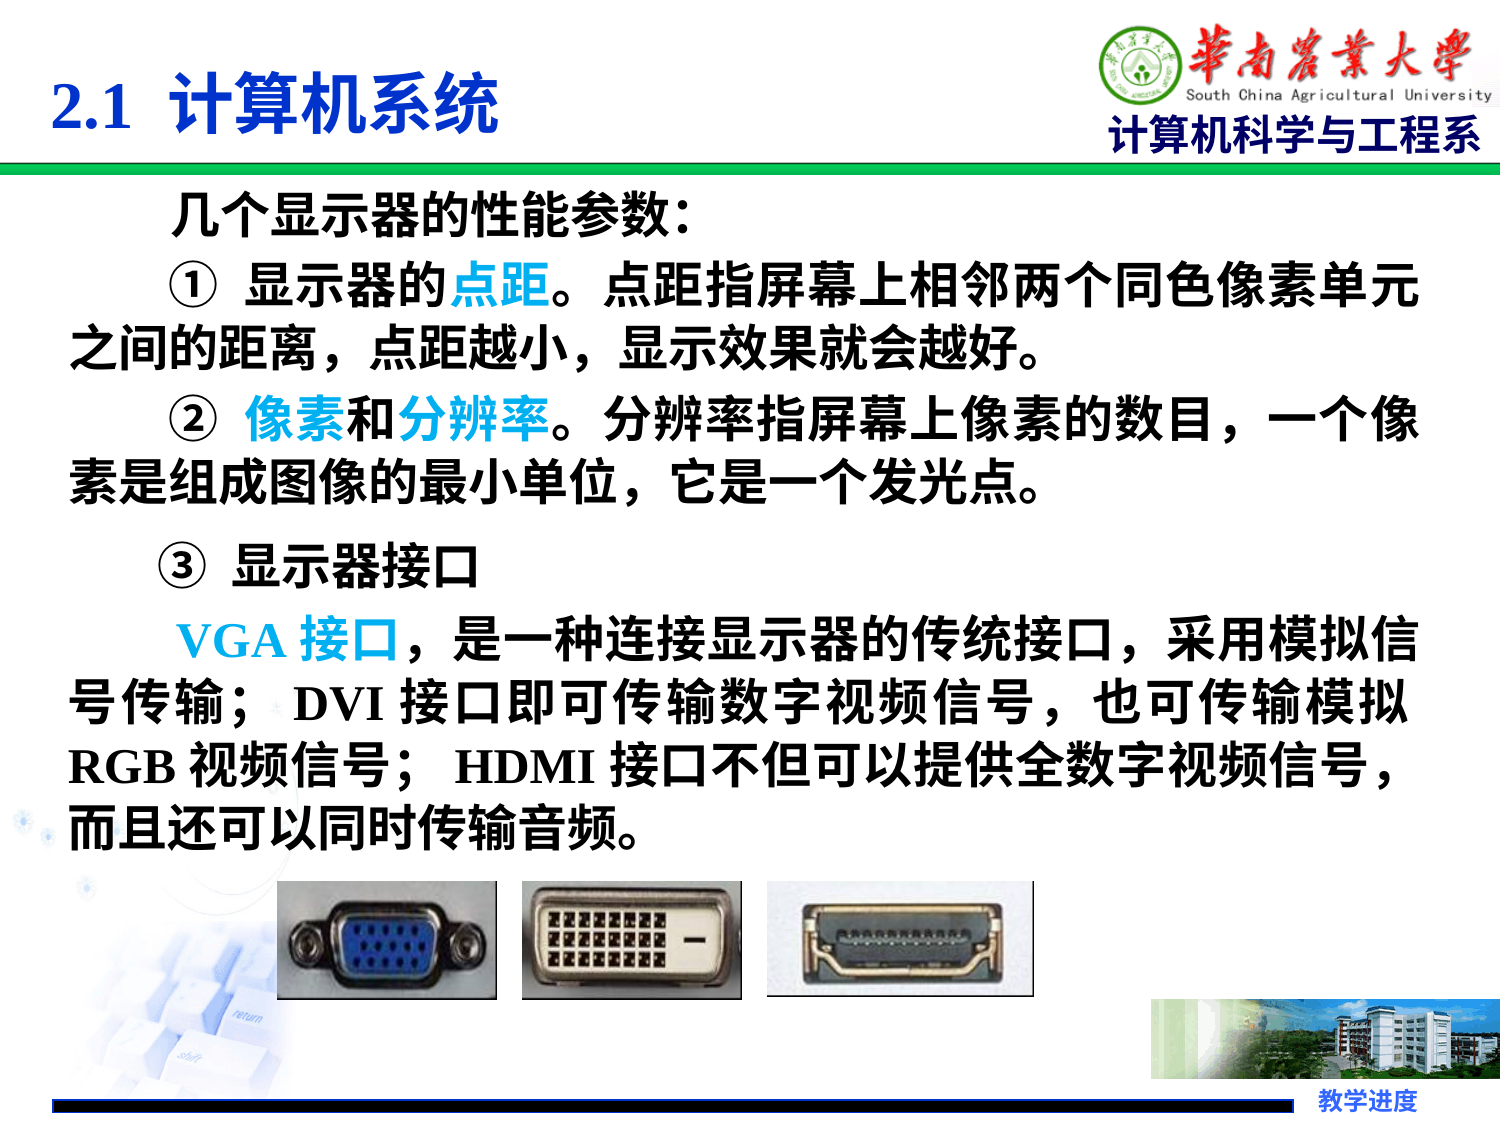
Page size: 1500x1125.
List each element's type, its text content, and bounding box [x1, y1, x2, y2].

picture [1151, 999, 1500, 1079]
text_box 2.1 计算机系统 [35, 54, 516, 150]
picture [0, 680, 302, 1118]
list 几个显示器的性能参数： ① 显示器的点距。点距指屏幕上相邻两个同色像素单元之间的距离，点距越小，显示效果就会越好。 ② 像素和分辨率。分辨率指屏幕上像素的数目，一个像素是组成图像的最小单位，它是一个发光点。 [53, 172, 1436, 527]
text_box ③ 显示器接口 VGA接口，是一种连接显示器的传统接口，采用模拟信号传输；DVI接口即可传输数字视频信号，也可传输模拟RGB视频信号；HDMI接口不但可以提供全数字视频信号，而且还可以同时传输音频。 [53, 527, 1436, 887]
picture [0, 162, 1500, 175]
picture [1092, 18, 1500, 107]
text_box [277, 881, 1034, 1000]
